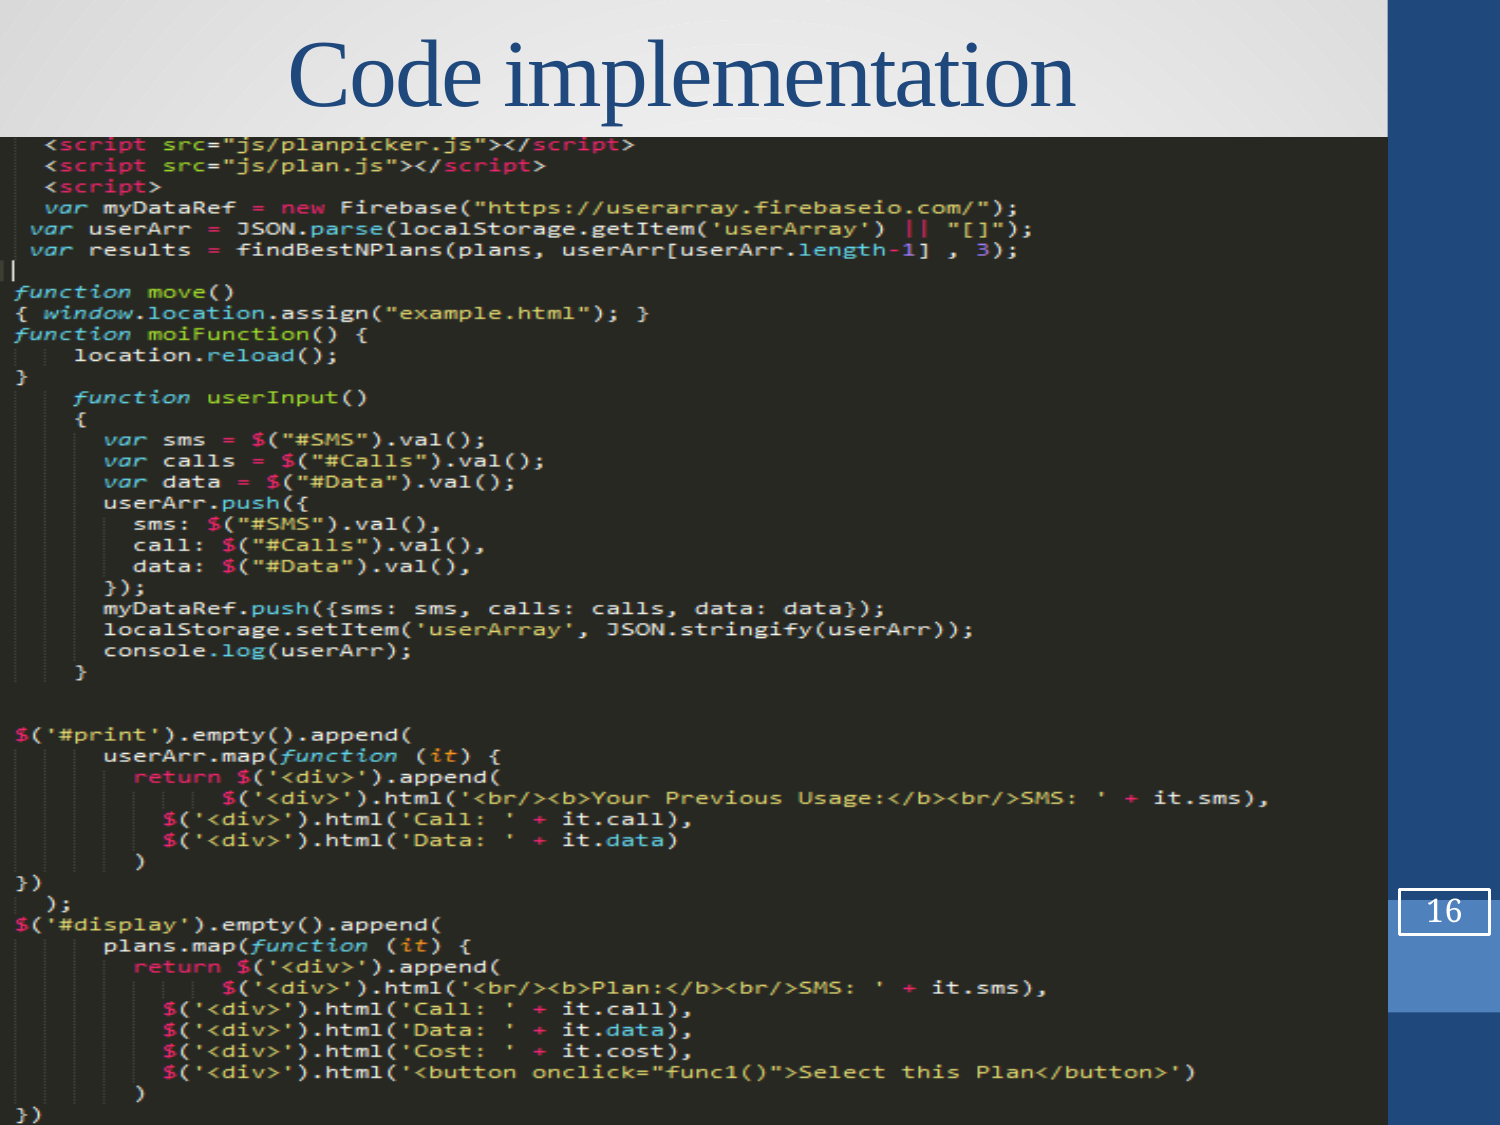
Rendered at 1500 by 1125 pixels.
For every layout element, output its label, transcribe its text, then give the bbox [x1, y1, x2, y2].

title Code implementation [0, 0, 1389, 136]
slide_number 16 [1398, 888, 1491, 936]
picture [0, 136, 1389, 1125]
